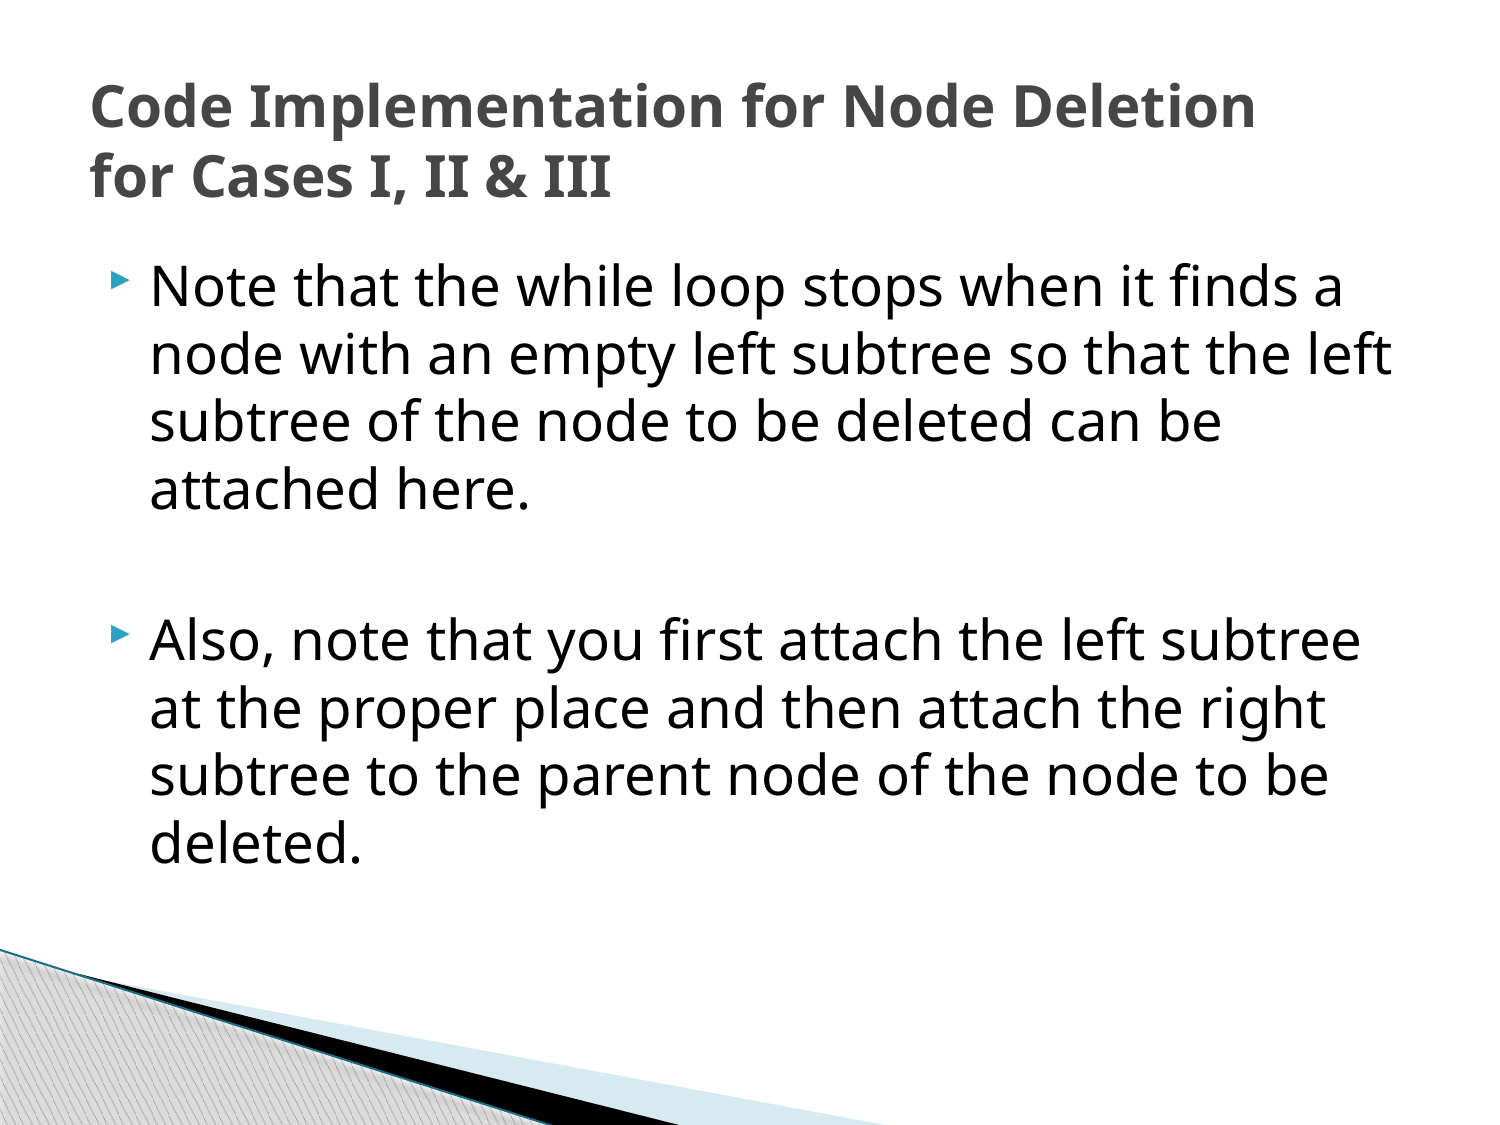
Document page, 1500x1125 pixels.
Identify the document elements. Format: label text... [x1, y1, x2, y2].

list Note that the while loop stops when it finds a node with an empty left subtree so that the left subtree of the node to be deleted can be attached here. Also, note that you first attach the left subtree at the proper place and then attach the right subtree to the parent node of the node to be deleted. [74, 242, 1426, 986]
title Code Implementation for Node Deletion for Cases I, II & III [75, 45, 1425, 233]
